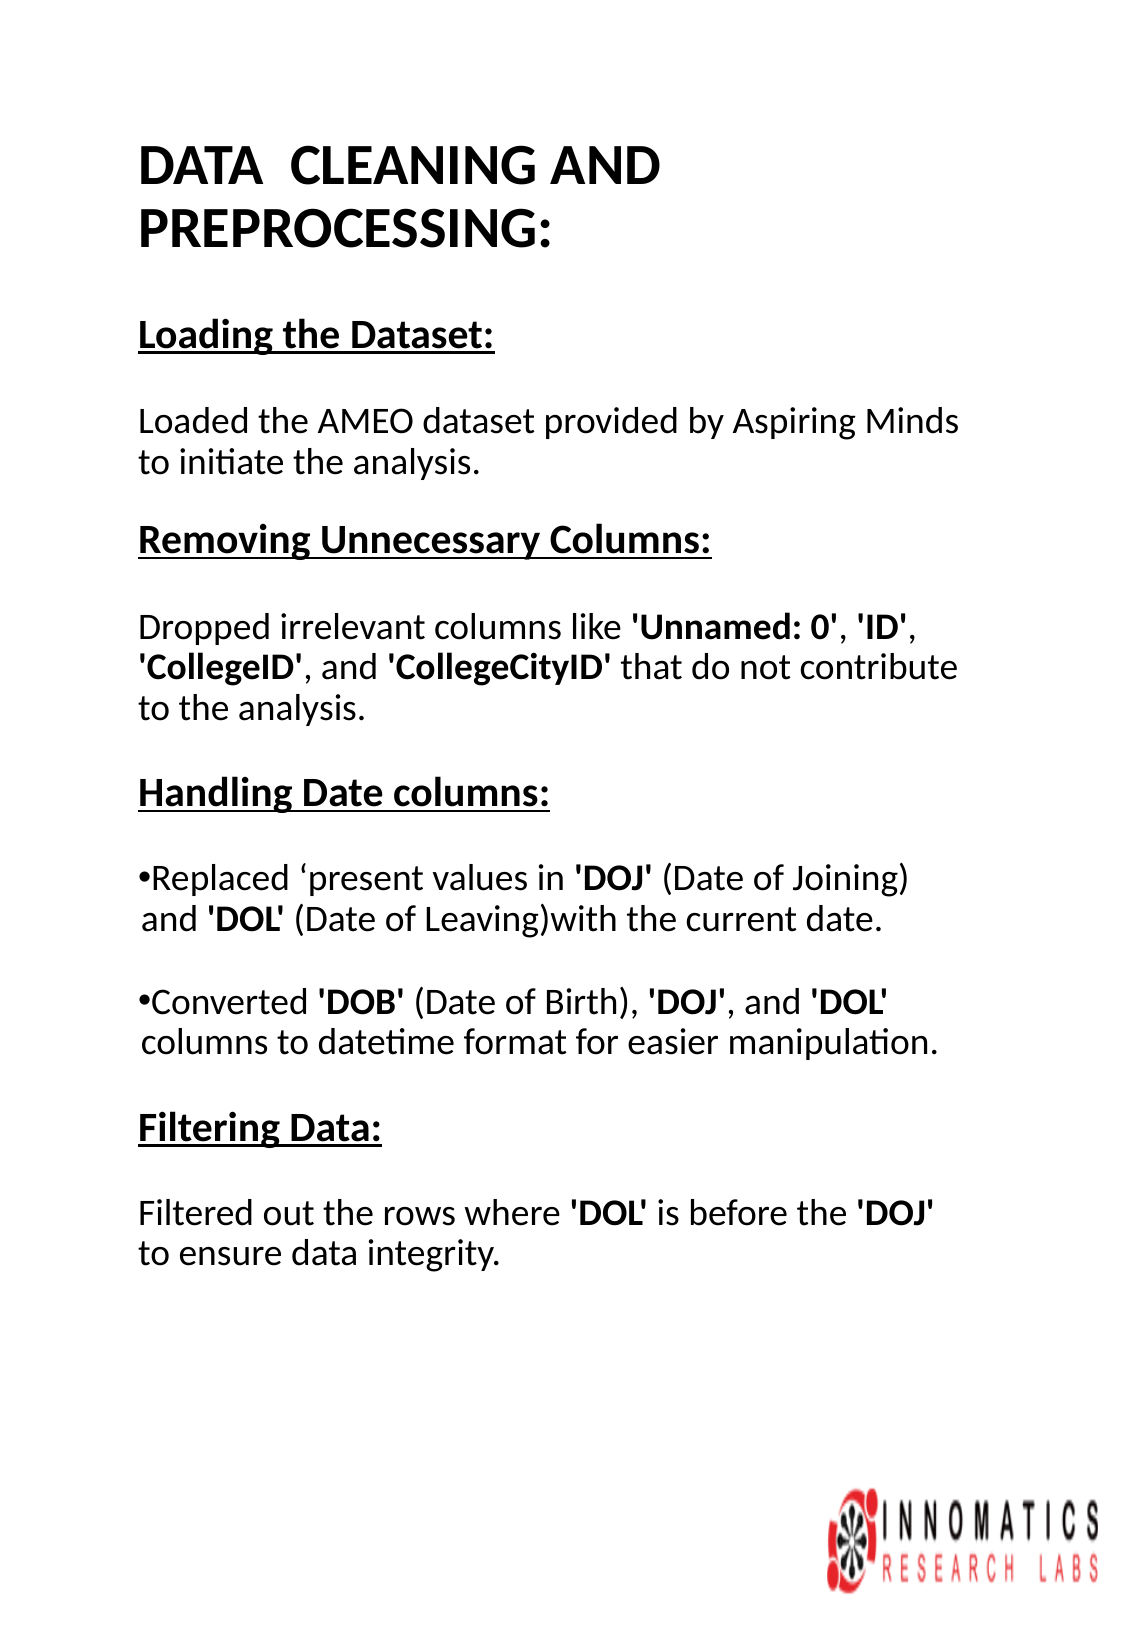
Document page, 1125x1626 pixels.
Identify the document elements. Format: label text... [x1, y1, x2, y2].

list DATA CLEANING AND PREPROCESSING: Loading the Dataset: Loaded the AMEO dataset provided by Aspiring Minds to initiate the analysis. Removing Unnecessary Columns: Dropped irrelevant columns like 'Unnamed: 0', 'ID', 'CollegeID', and 'CollegeCityID' that do not contribute to the analysis. Handling Date columns: Replaced ‘present values in 'DOJ' (Date of Joining) and 'DOL' (Date of Leaving)with the current date. Converted 'DOB' (Date of Birth), 'DOJ', and 'DOL' columns to datetime format for easier manipulation. Filtering Data: Filtered out the rows where 'DOL' is before the 'DOJ' to ensure data integrity. [122, 126, 988, 1436]
picture [813, 1465, 1111, 1625]
